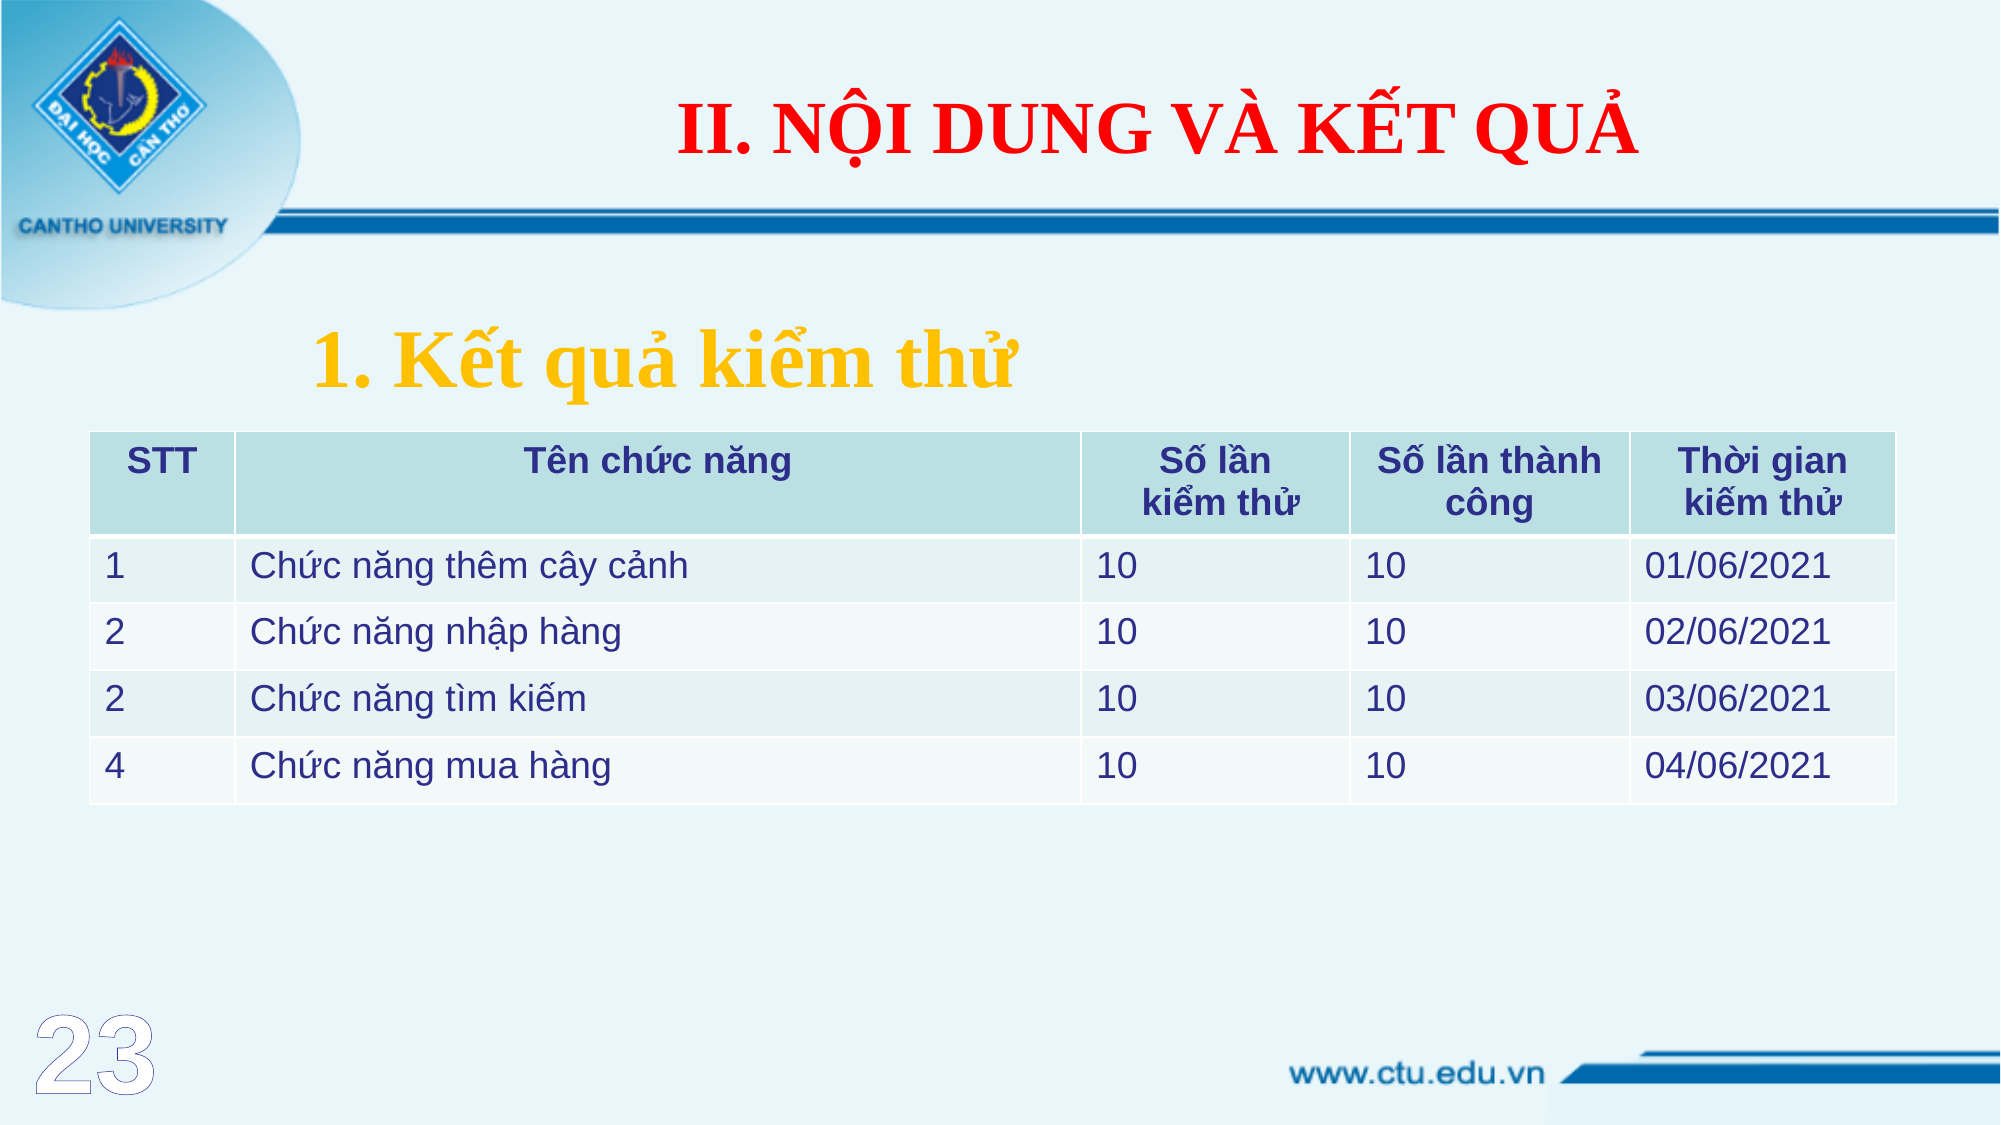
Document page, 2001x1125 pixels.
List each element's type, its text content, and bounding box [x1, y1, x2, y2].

table_header Thời gian kiếm thử [1631, 432, 1895, 534]
picture [0, 0, 2001, 1125]
table_cell 10 [1351, 671, 1629, 736]
list 1. Kết quả kiểm thử [295, 297, 1934, 1015]
table_cell 01/06/2021 [1631, 539, 1895, 602]
table_cell 10 [1351, 604, 1629, 669]
table_cell Chức năng mua hàng [236, 738, 1080, 803]
table_cell 2 [90, 671, 234, 736]
table_cell Chức năng nhập hàng [236, 604, 1080, 669]
table_header STT [90, 432, 234, 534]
text_box 23 [0, 973, 190, 1124]
title II. NỘI DUNG VÀ KẾT QUẢ [383, 46, 1934, 202]
table_cell Chức năng thêm cây cảnh [236, 539, 1080, 602]
table_cell 03/06/2021 [1631, 671, 1895, 736]
table_cell Chức năng tìm kiếm [236, 671, 1080, 736]
table_cell 10 [1082, 539, 1349, 602]
table_cell 04/06/2021 [1631, 738, 1895, 803]
table_cell 10 [1082, 738, 1349, 803]
table_header Tên chức năng [236, 432, 1080, 534]
table_cell 4 [90, 738, 234, 803]
table_cell 10 [1082, 604, 1349, 669]
table_cell 10 [1351, 738, 1629, 803]
table_header Số lần kiểm thử [1082, 432, 1349, 534]
table_cell 1 [90, 539, 234, 602]
table_cell 2 [90, 604, 234, 669]
table_cell 02/06/2021 [1631, 604, 1895, 669]
table_header Số lần thành công [1351, 432, 1629, 534]
table_cell 10 [1082, 671, 1349, 736]
table_cell 10 [1351, 539, 1629, 602]
